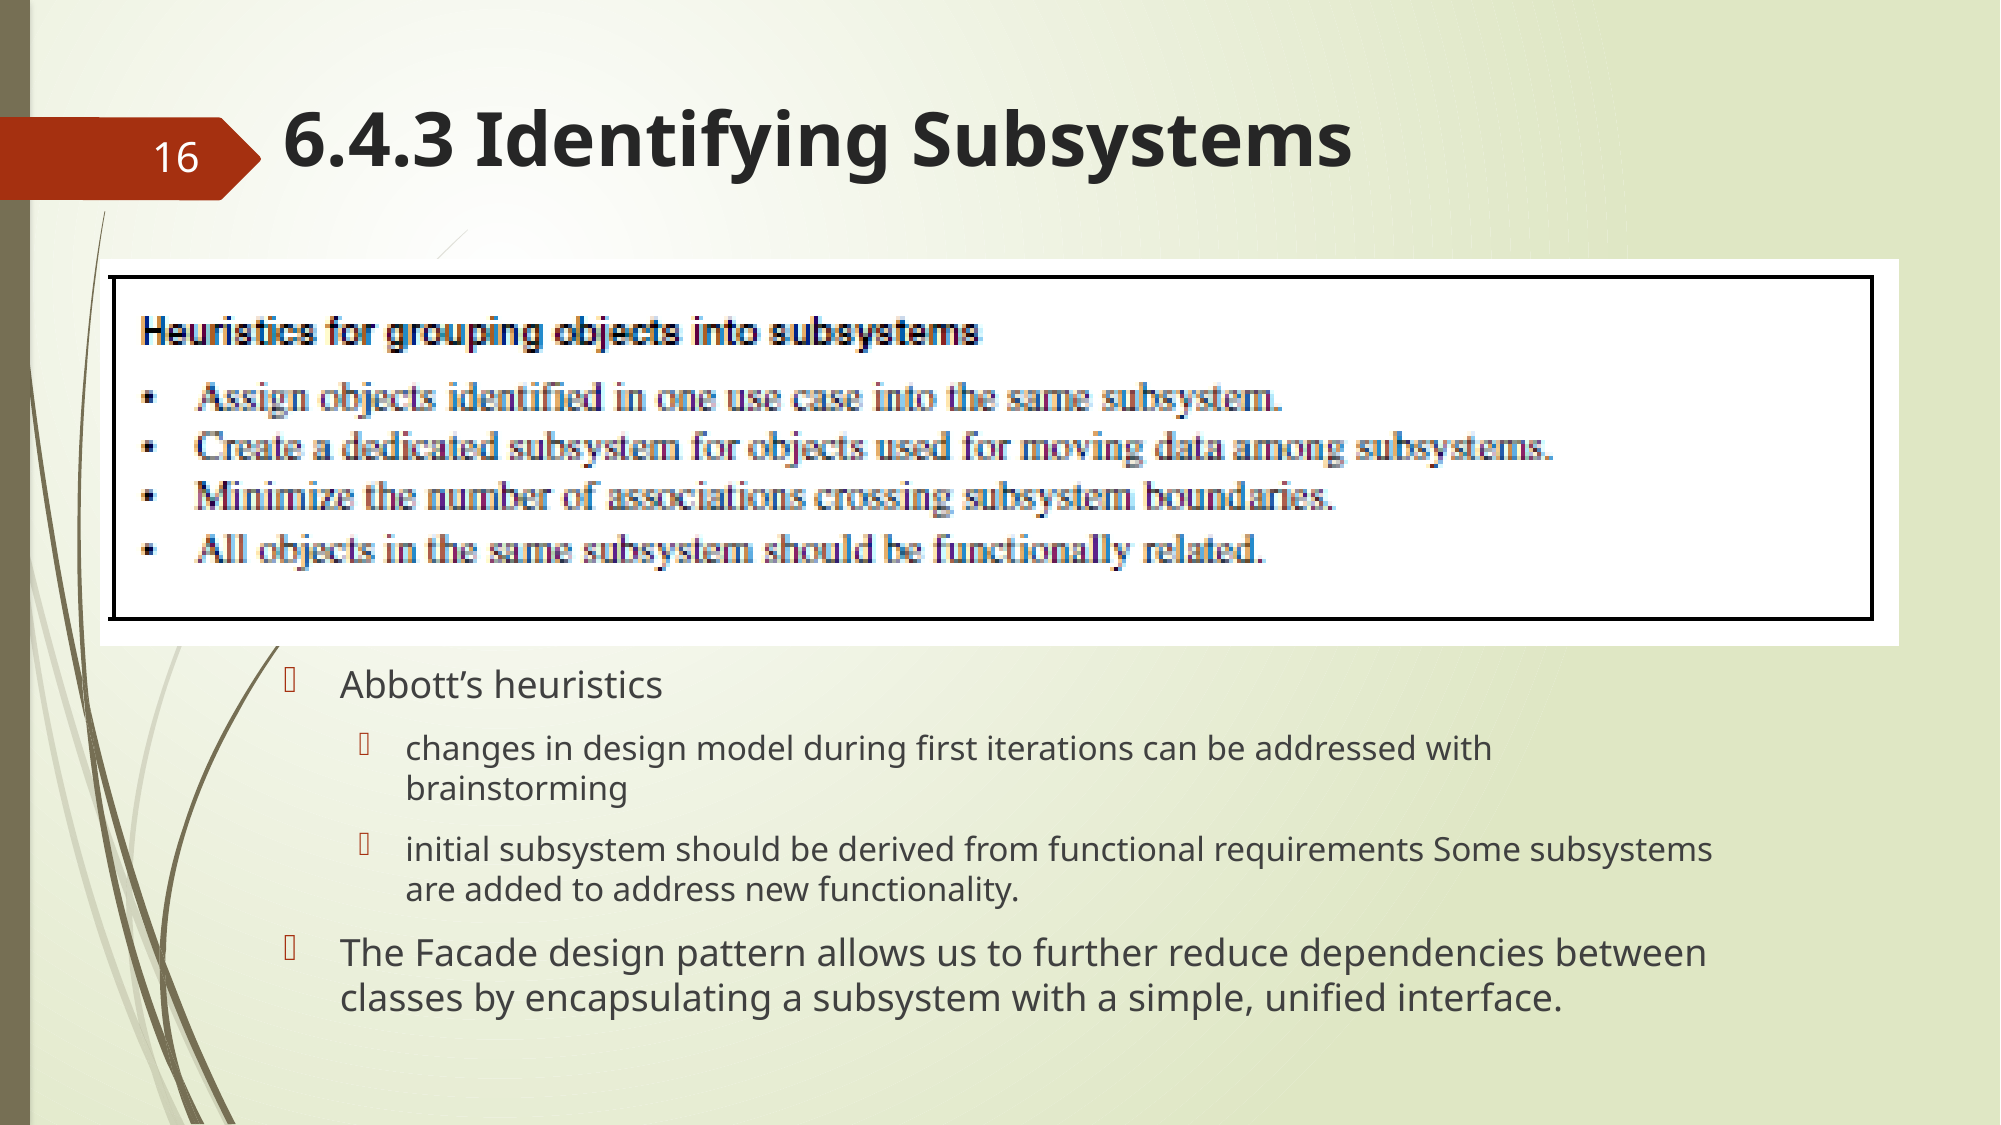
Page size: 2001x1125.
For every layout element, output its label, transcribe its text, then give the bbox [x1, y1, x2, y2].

picture [100, 259, 1900, 646]
slide_number 16 [87, 129, 216, 190]
title 6.4.3 Identifying Subsystems [269, 84, 1731, 259]
list Abbott’s heuristics changes in design model during first iterations can be addressed with brainstorming initial subsystem should be derived from functional requirements Some subsystems are added to address new functionality. The Facade design pattern allows us to further reduce dependencies between classes by encapsulating a subsystem with a simple, unified interface. [268, 656, 1731, 1125]
